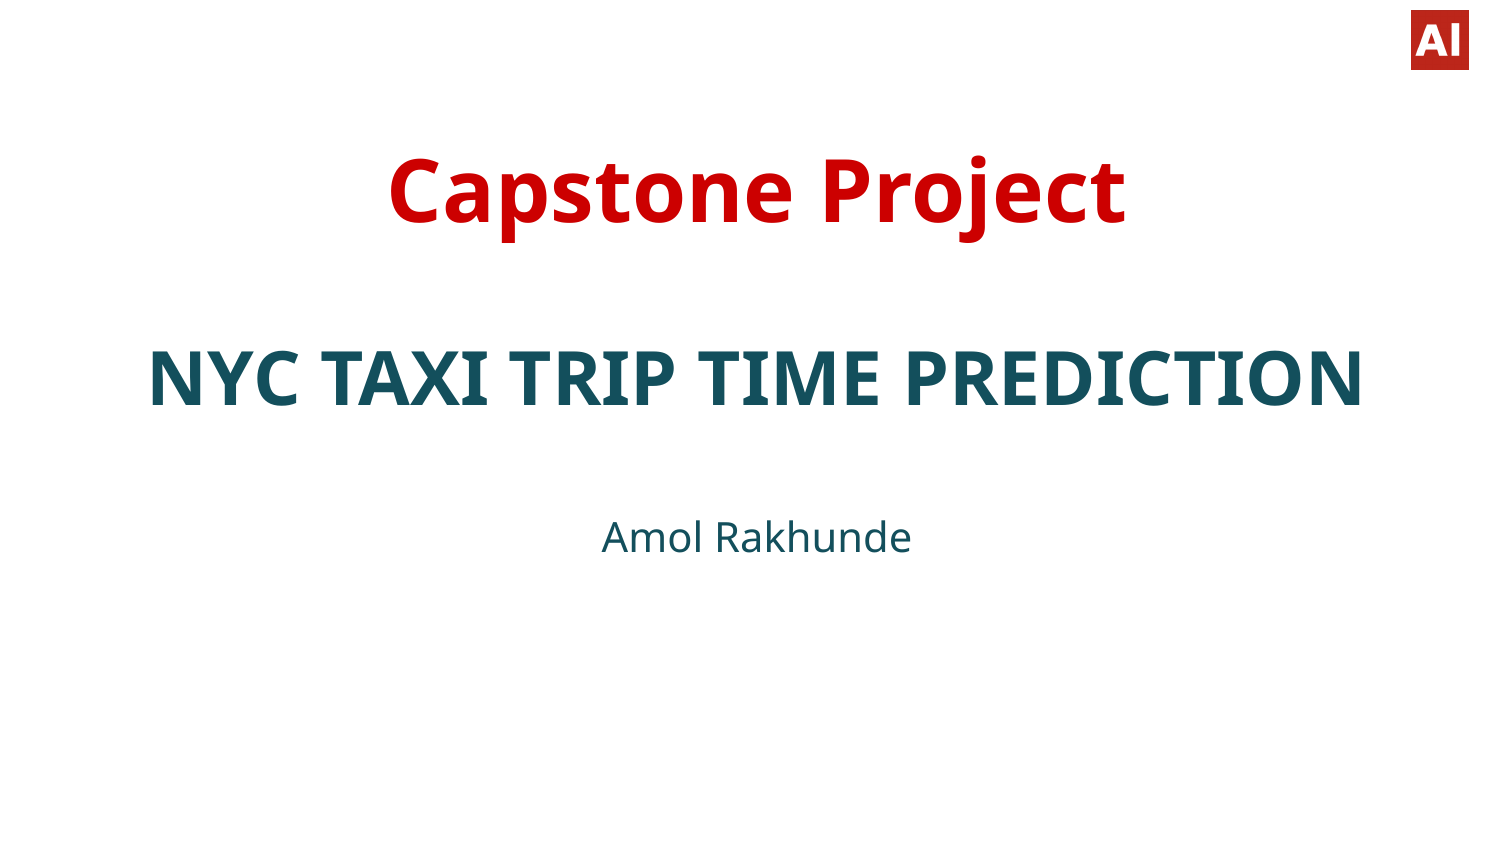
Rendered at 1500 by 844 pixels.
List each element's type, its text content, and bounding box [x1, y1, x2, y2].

title Capstone Project NYC TAXI TRIP TIME PREDICTION Amol Rakhunde [58, 304, 1456, 844]
picture [1411, 10, 1469, 70]
